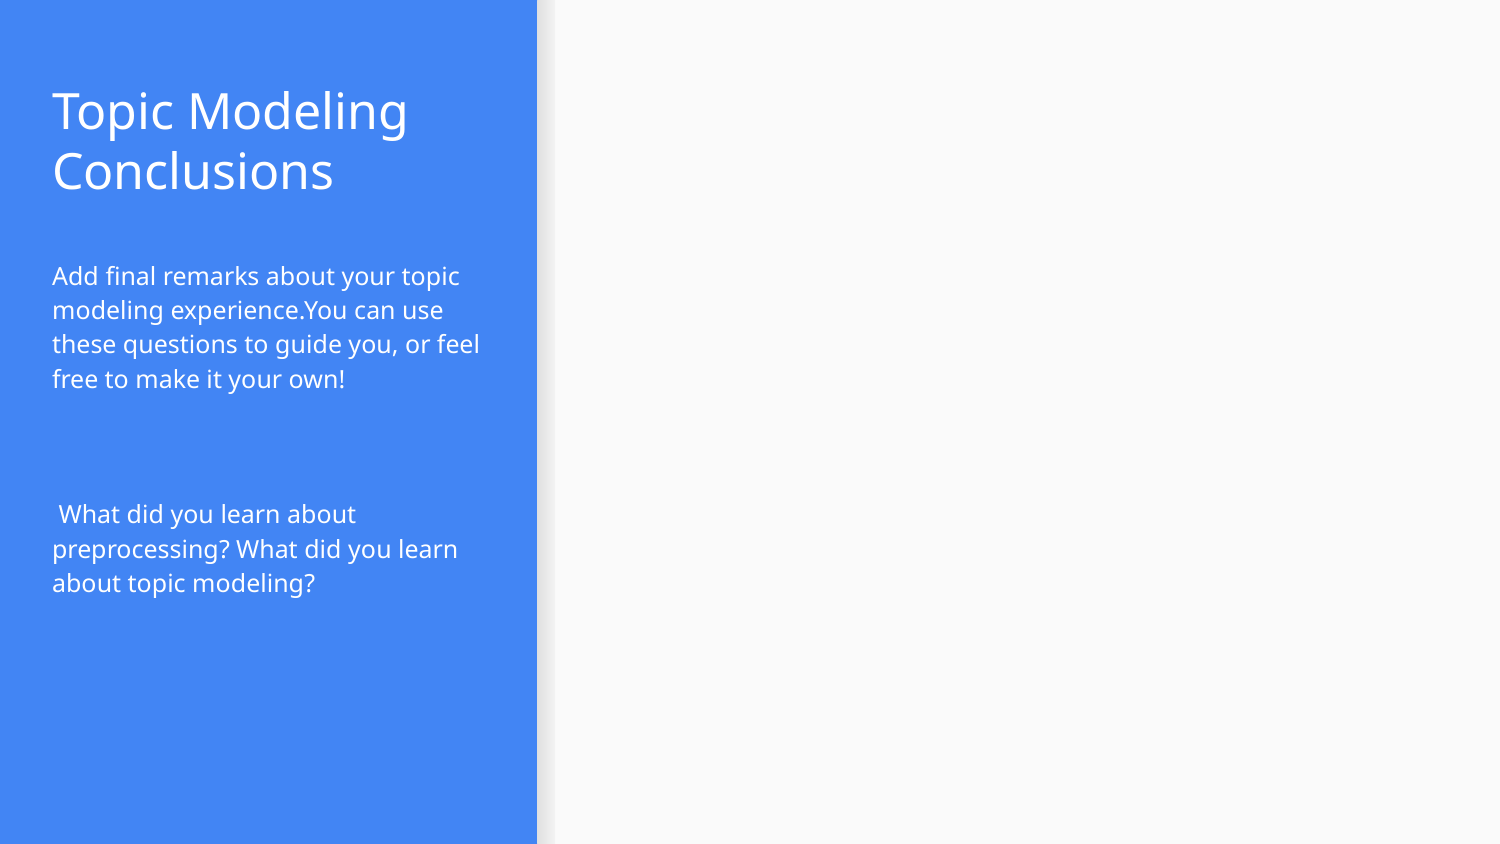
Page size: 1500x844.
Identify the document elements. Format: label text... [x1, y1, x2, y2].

title Topic Modeling Conclusions [37, 58, 498, 216]
list Add final remarks about your topic modeling experience.You can use these questions to guide you, or feel free to make it your own! What did you learn about preprocessing? What did you learn about topic modeling? [37, 240, 498, 760]
